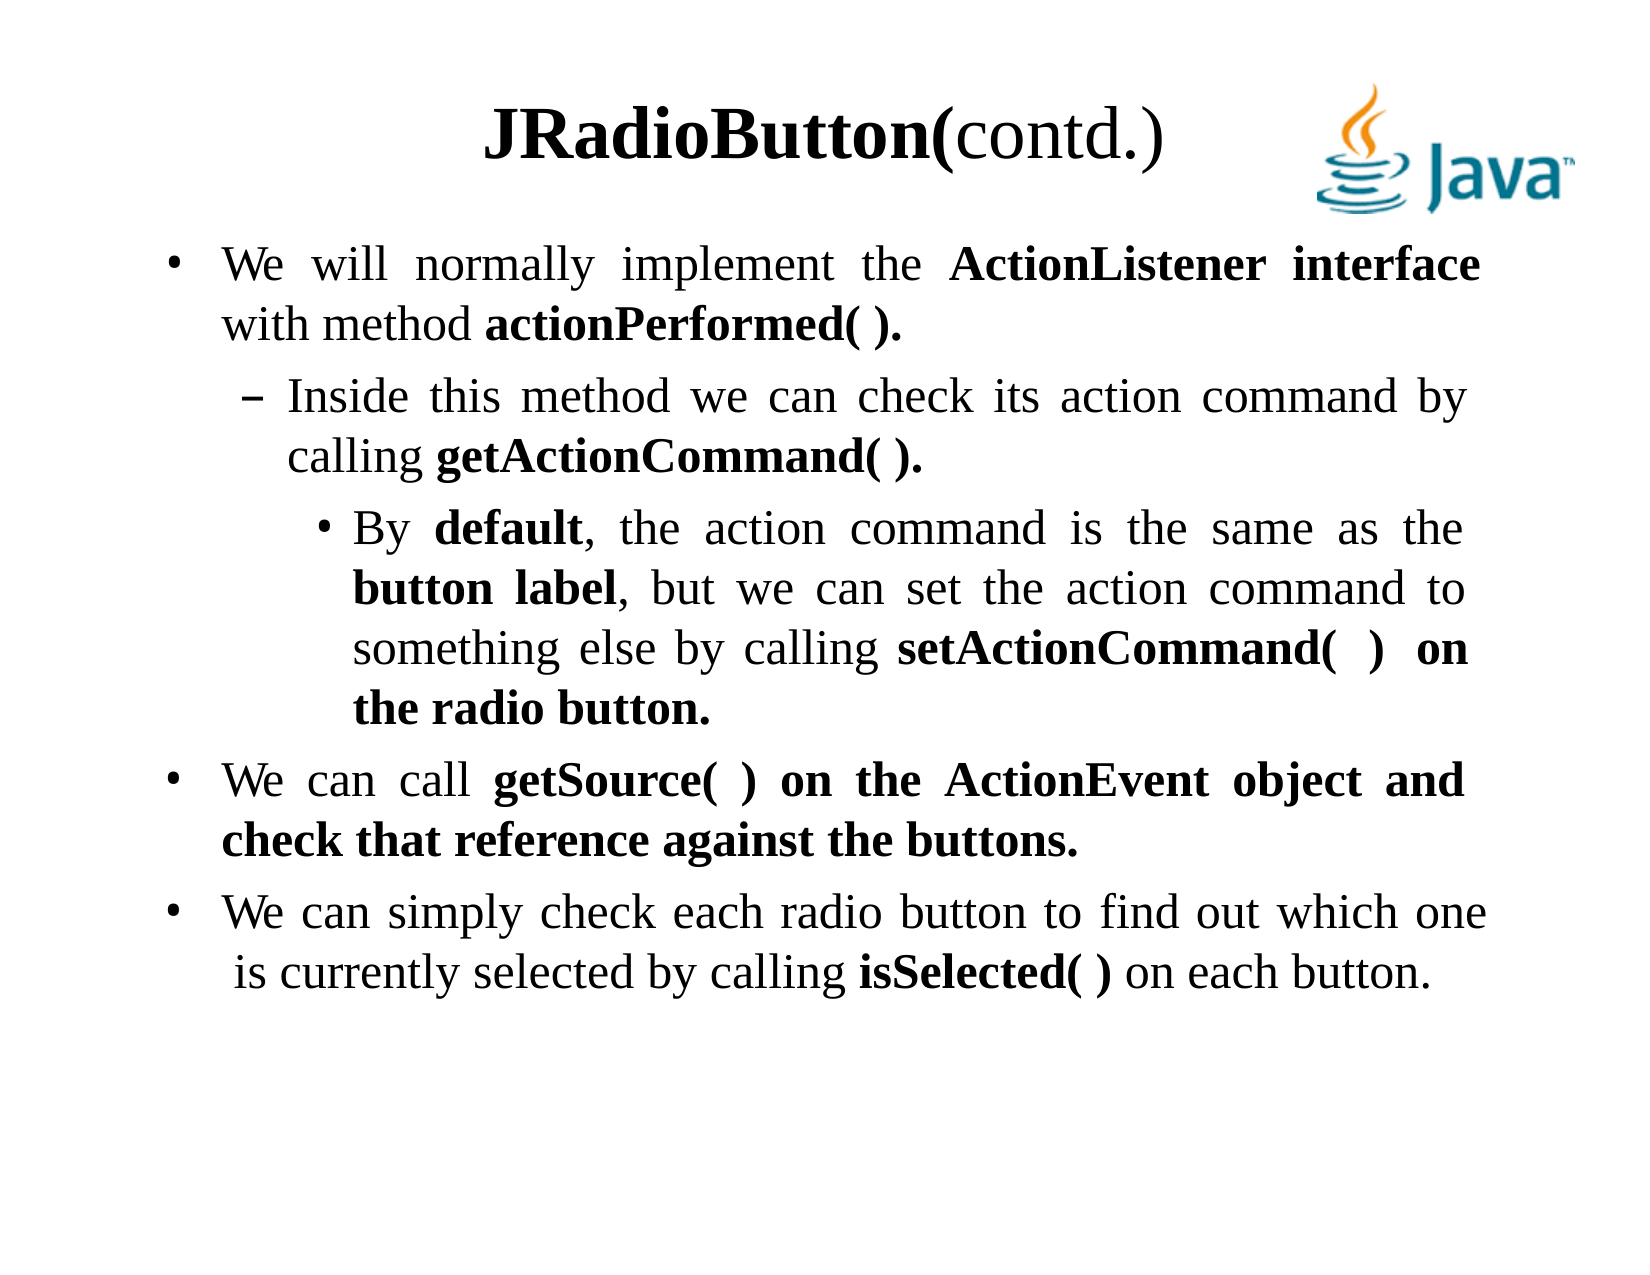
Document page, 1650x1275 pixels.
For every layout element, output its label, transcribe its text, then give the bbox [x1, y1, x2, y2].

title JRadioButton(contd.) [479, 81, 1170, 215]
list We will normally implement the ActionListener interface with method actionPerformed( ). Inside this method we can check its action command by calling getActionCommand( ). By default, the action command is the same as the button label, but we can set the action command to something else by calling setActionCommand( ) on the radio button. We can call getSource( ) on the ActionEvent object and check that reference against the buttons. We can simply check each radio button to find out which one is currently selected by calling isSelected( ) on each button. [162, 215, 1488, 999]
picture [1317, 82, 1575, 214]
